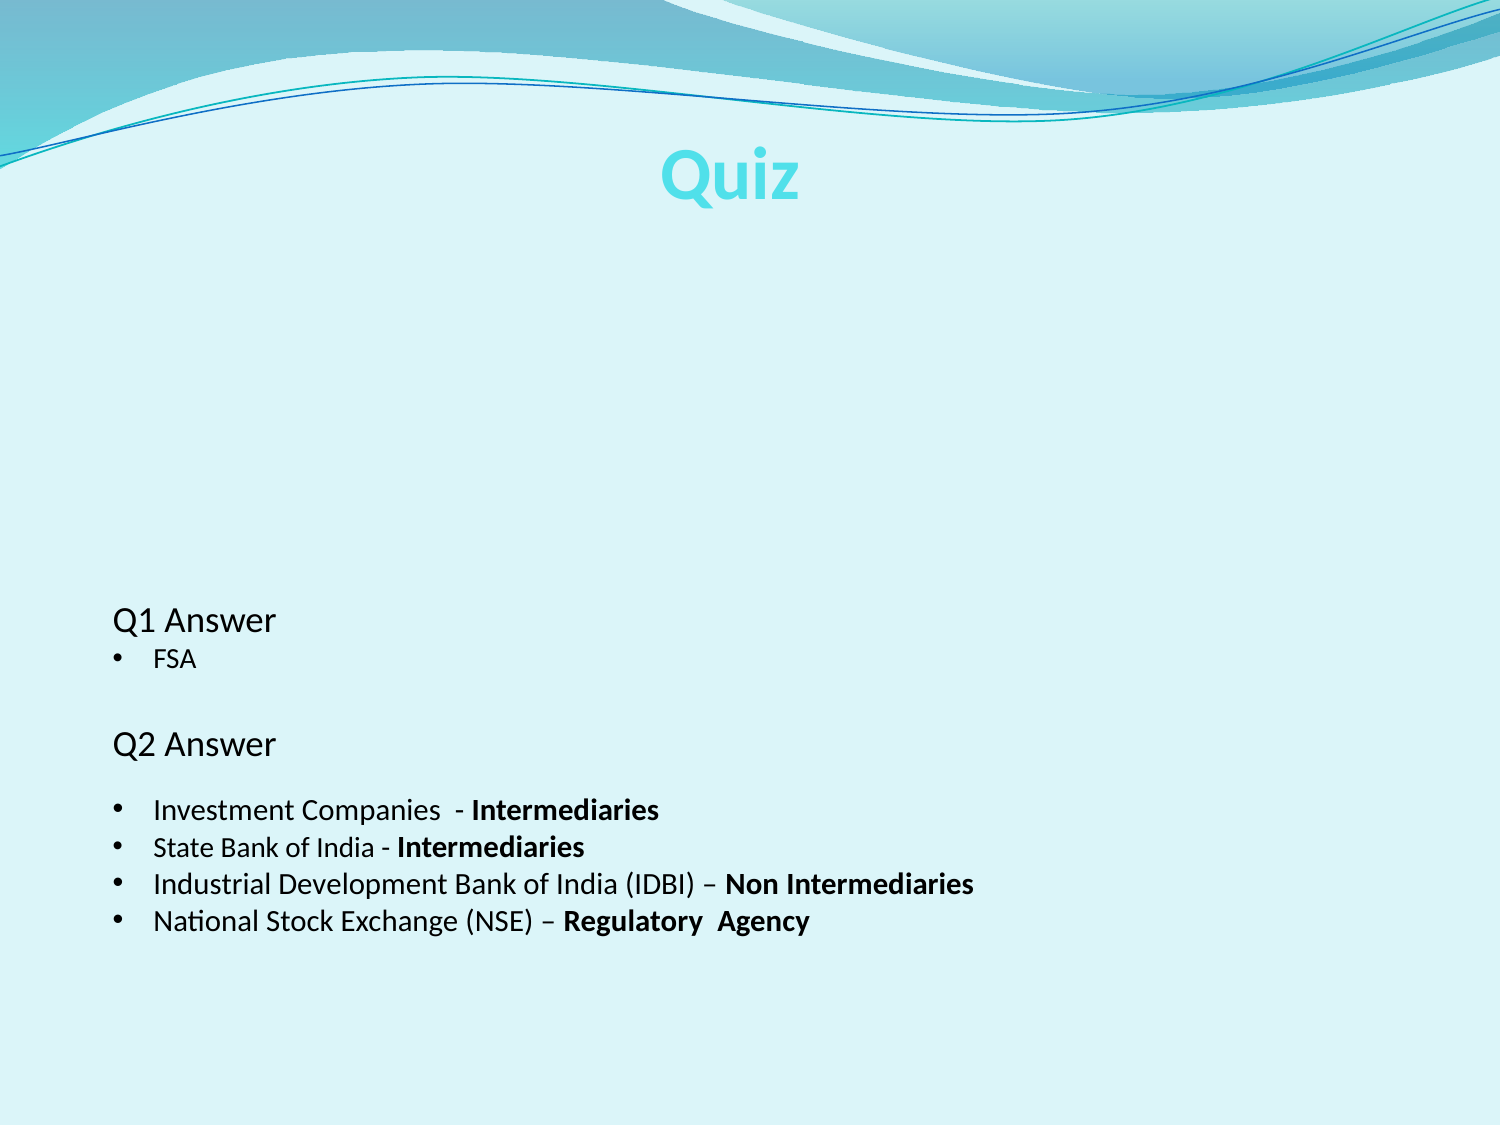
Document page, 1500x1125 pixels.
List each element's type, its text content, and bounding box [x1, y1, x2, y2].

text_box Q1 Answer FSA Q2 Answer Investment Companies - Intermediaries State Bank of India - Intermediaries Industrial Development Bank of India (IDBI) – Non Intermediaries National Stock Exchange (NSE) – Regulatory Agency [112, 285, 1401, 944]
title Quiz [87, 120, 1376, 215]
